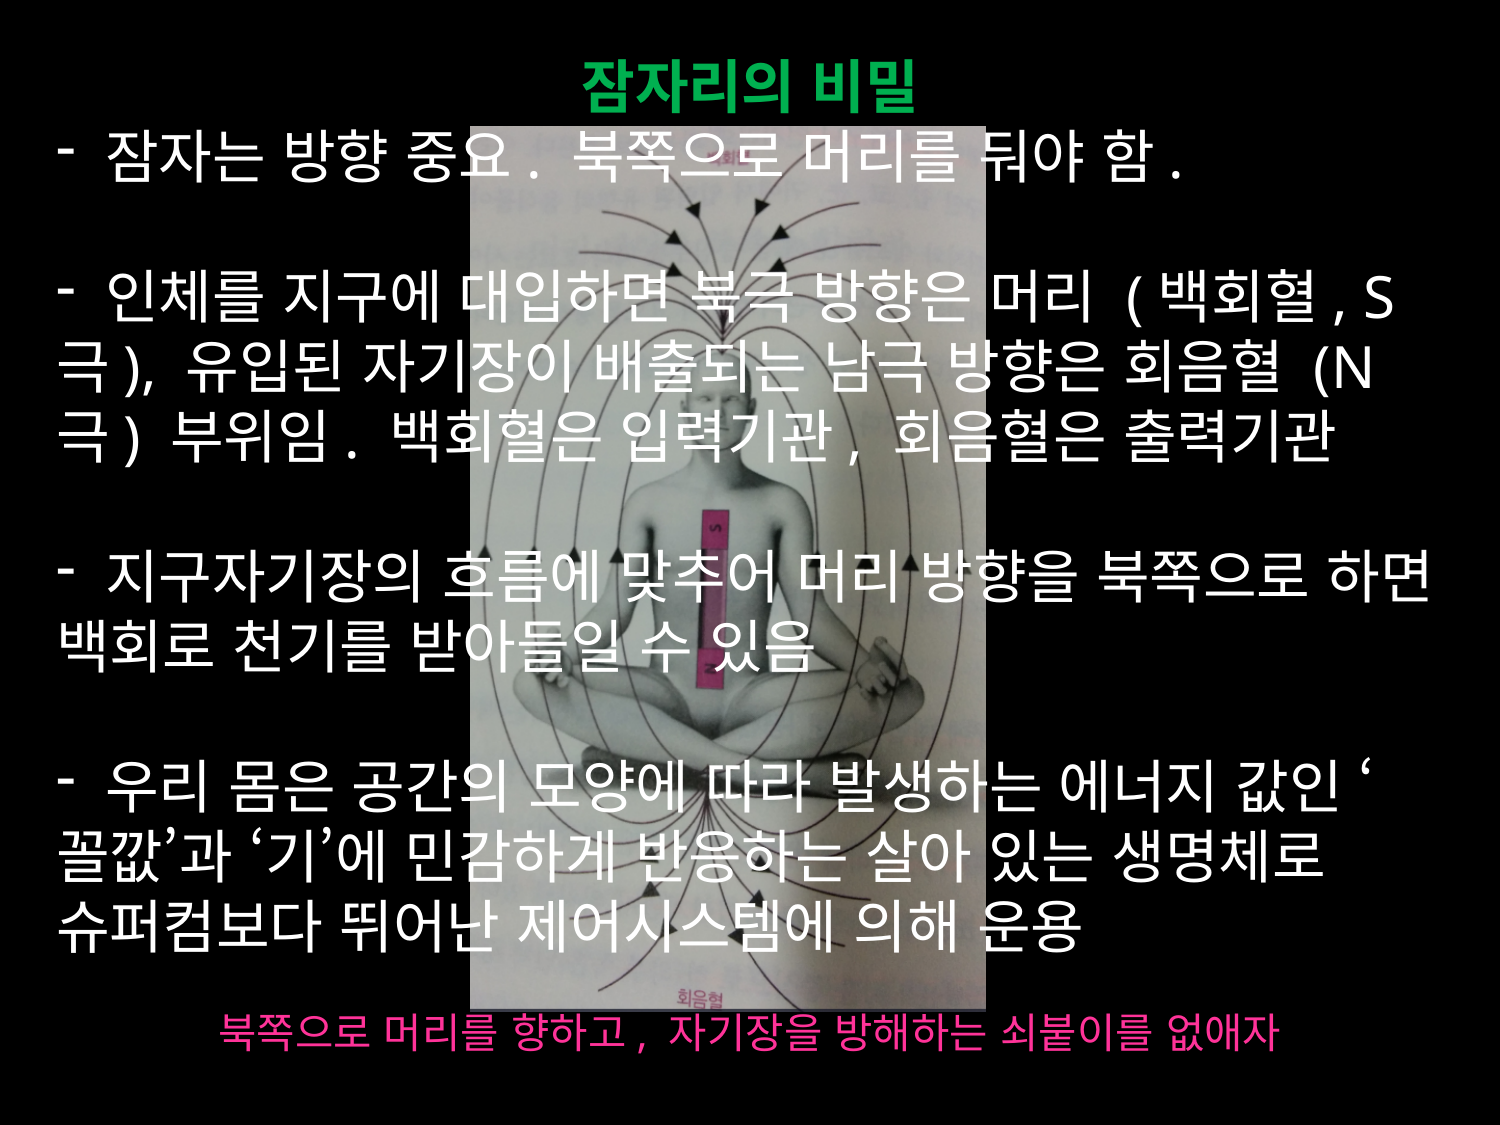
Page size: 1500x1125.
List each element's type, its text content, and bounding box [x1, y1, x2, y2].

text_box 잠자리의 비밀 잠자는 방향 중요. 북쪽으로 머리를 둬야 함. 인체를 지구에 대입하면 북극 방향은 머리 (백회혈, S극), 유입된 자기장이 배출되는 남극 방향은 회음혈 (N극) 부위임. 백회혈은 입력기관, 회음혈은 출력기관 지구자기장의 흐름에 맞추어 머리 방향을 북쪽으로 하면 백회로 천기를 받아들일 수 있음 우리 몸은 공간의 모양에 따라 발생하는 에너지 값인 ‘꼴깞’과 ‘기’에 민감하게 반응하는 살아 있는 생명체로 슈퍼컴보다 뛰어난 제어시스템에 의해 운용 [41, 42, 1459, 968]
picture [470, 125, 986, 1012]
text_box 북쪽으로 머리를 향하고, 자기장을 방해하는 쇠붙이를 없애자 [203, 999, 1297, 1065]
